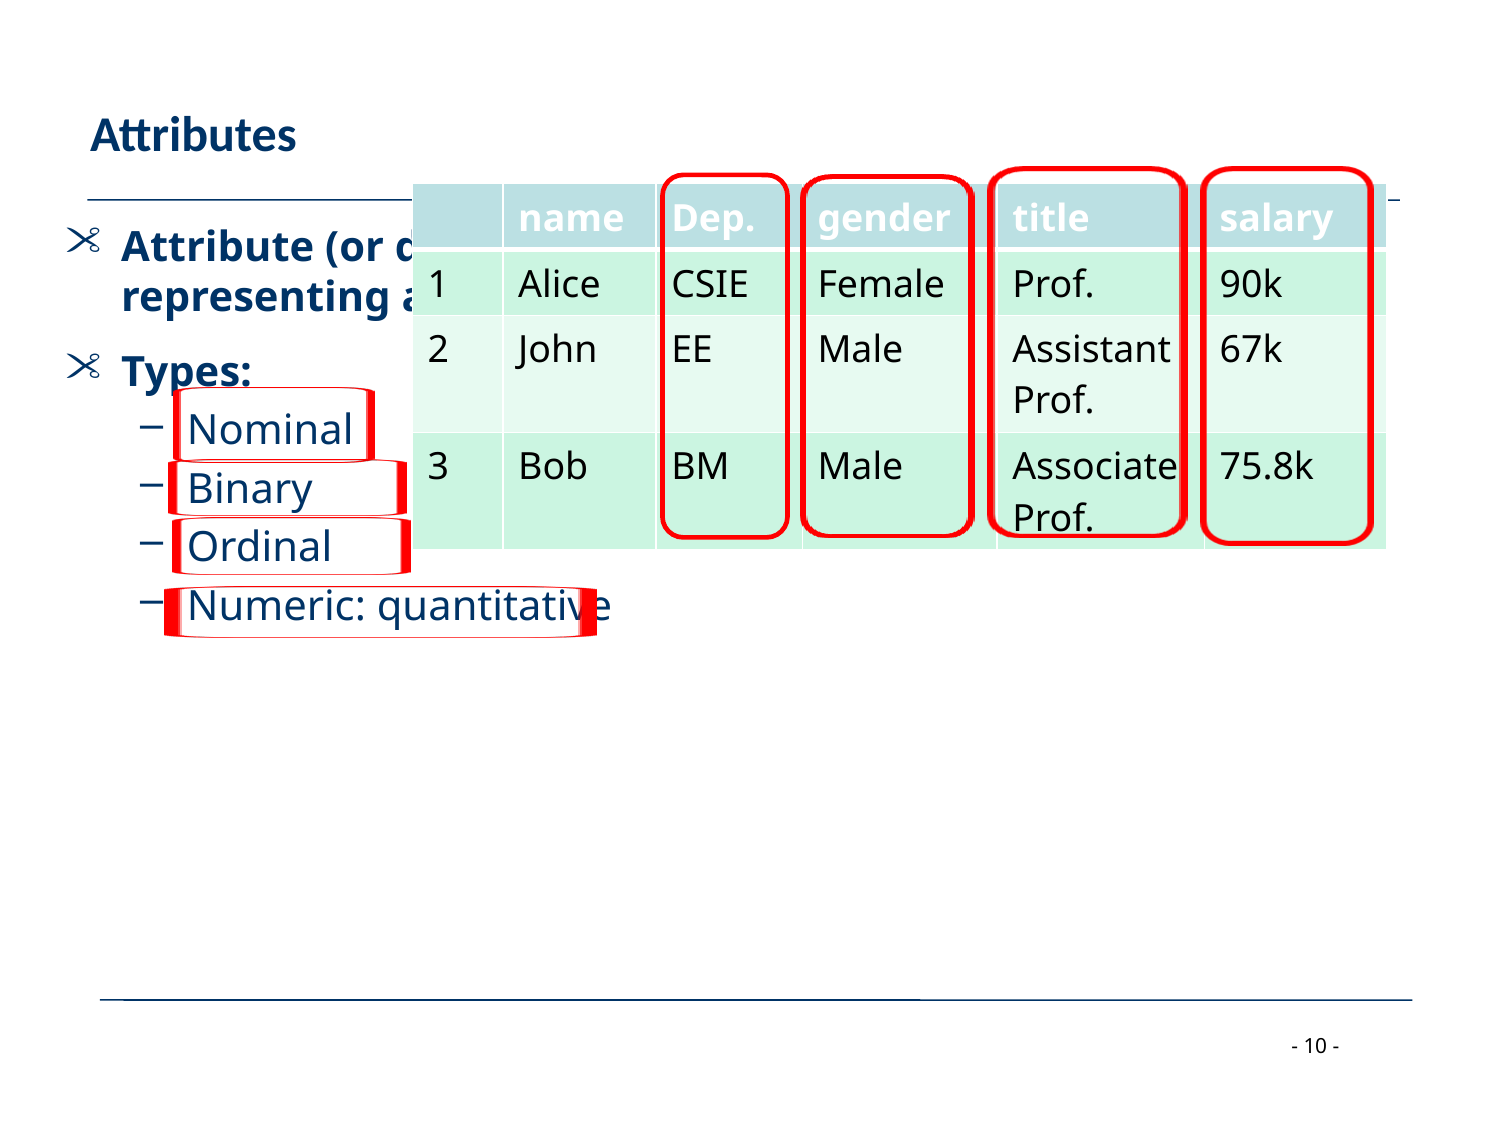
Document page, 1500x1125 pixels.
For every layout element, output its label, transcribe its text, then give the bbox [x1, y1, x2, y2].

table_cell 75.8k [1378, 433, 1386, 549]
table_cell John [504, 316, 655, 432]
table_header [413, 184, 502, 247]
table_cell BM [657, 433, 802, 549]
picture [987, 165, 1188, 538]
table_header name [504, 184, 655, 247]
table_cell CSIE [788, 252, 794, 315]
picture [164, 585, 597, 638]
table_cell Alice [504, 252, 655, 315]
table_cell CSIE [657, 252, 662, 315]
picture [172, 517, 411, 575]
table_cell EE [657, 316, 662, 432]
table_cell 1 [413, 252, 502, 315]
picture [799, 174, 975, 538]
table_header Dep. [785, 184, 794, 247]
table_cell EE [788, 316, 794, 432]
table_cell 90k [1379, 252, 1386, 315]
table_cell Associate Prof. [998, 433, 1195, 549]
picture [1199, 165, 1375, 547]
picture [168, 387, 407, 516]
table_cell Male [803, 433, 996, 549]
title Attributes [75, 37, 1425, 212]
list Attribute (or dimensions, features, variables): a data field, representing a characteristic or feature of a data object. Types: Nominal Binary Ordinal Numeric: quantitative [50, 212, 1475, 1063]
table_cell 2 [413, 316, 502, 432]
table_header Dep. [657, 184, 665, 247]
table_cell Bob [504, 433, 655, 549]
table_header salary [1379, 184, 1386, 247]
table_cell 3 [413, 433, 502, 549]
table_cell 67k [1379, 316, 1386, 432]
text_box [662, 174, 788, 538]
